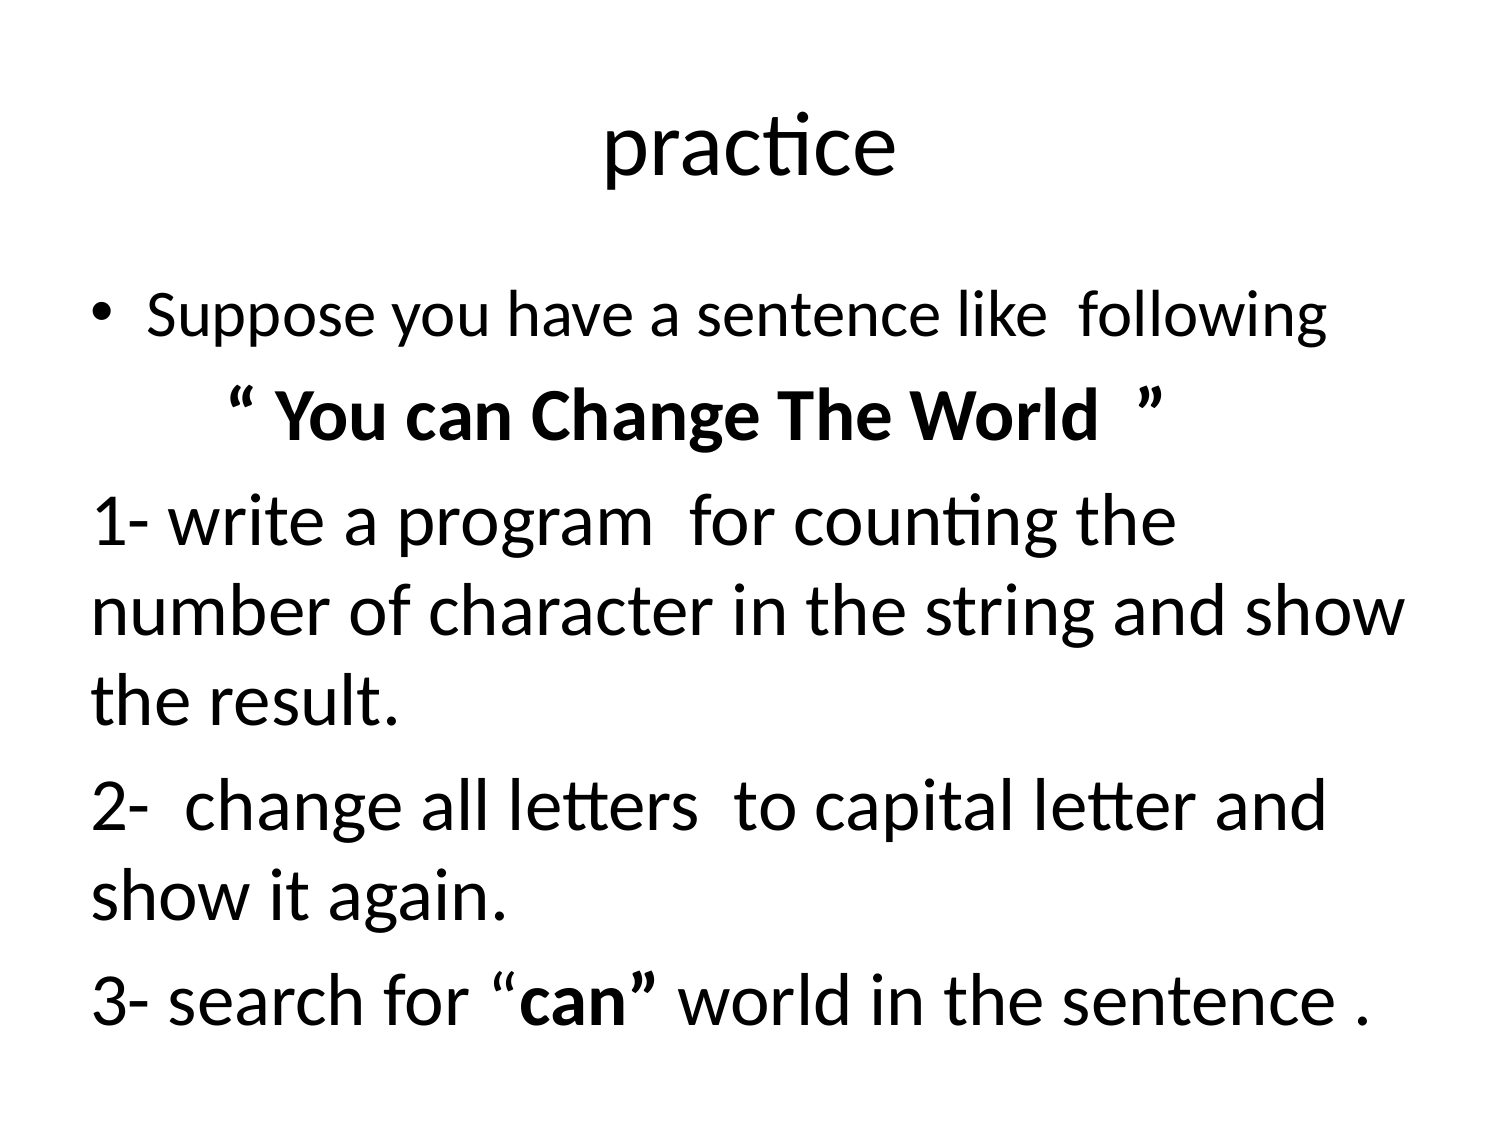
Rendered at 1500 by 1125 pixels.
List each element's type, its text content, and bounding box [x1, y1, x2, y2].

title practice [75, 45, 1425, 233]
list Suppose you have a sentence like following “ You can Change The World ” 1- write a program for counting the number of character in the string and show the result. 2- change all letters to capital letter and show it again. 3- search for “can” world in the sentence . [75, 262, 1425, 1063]
